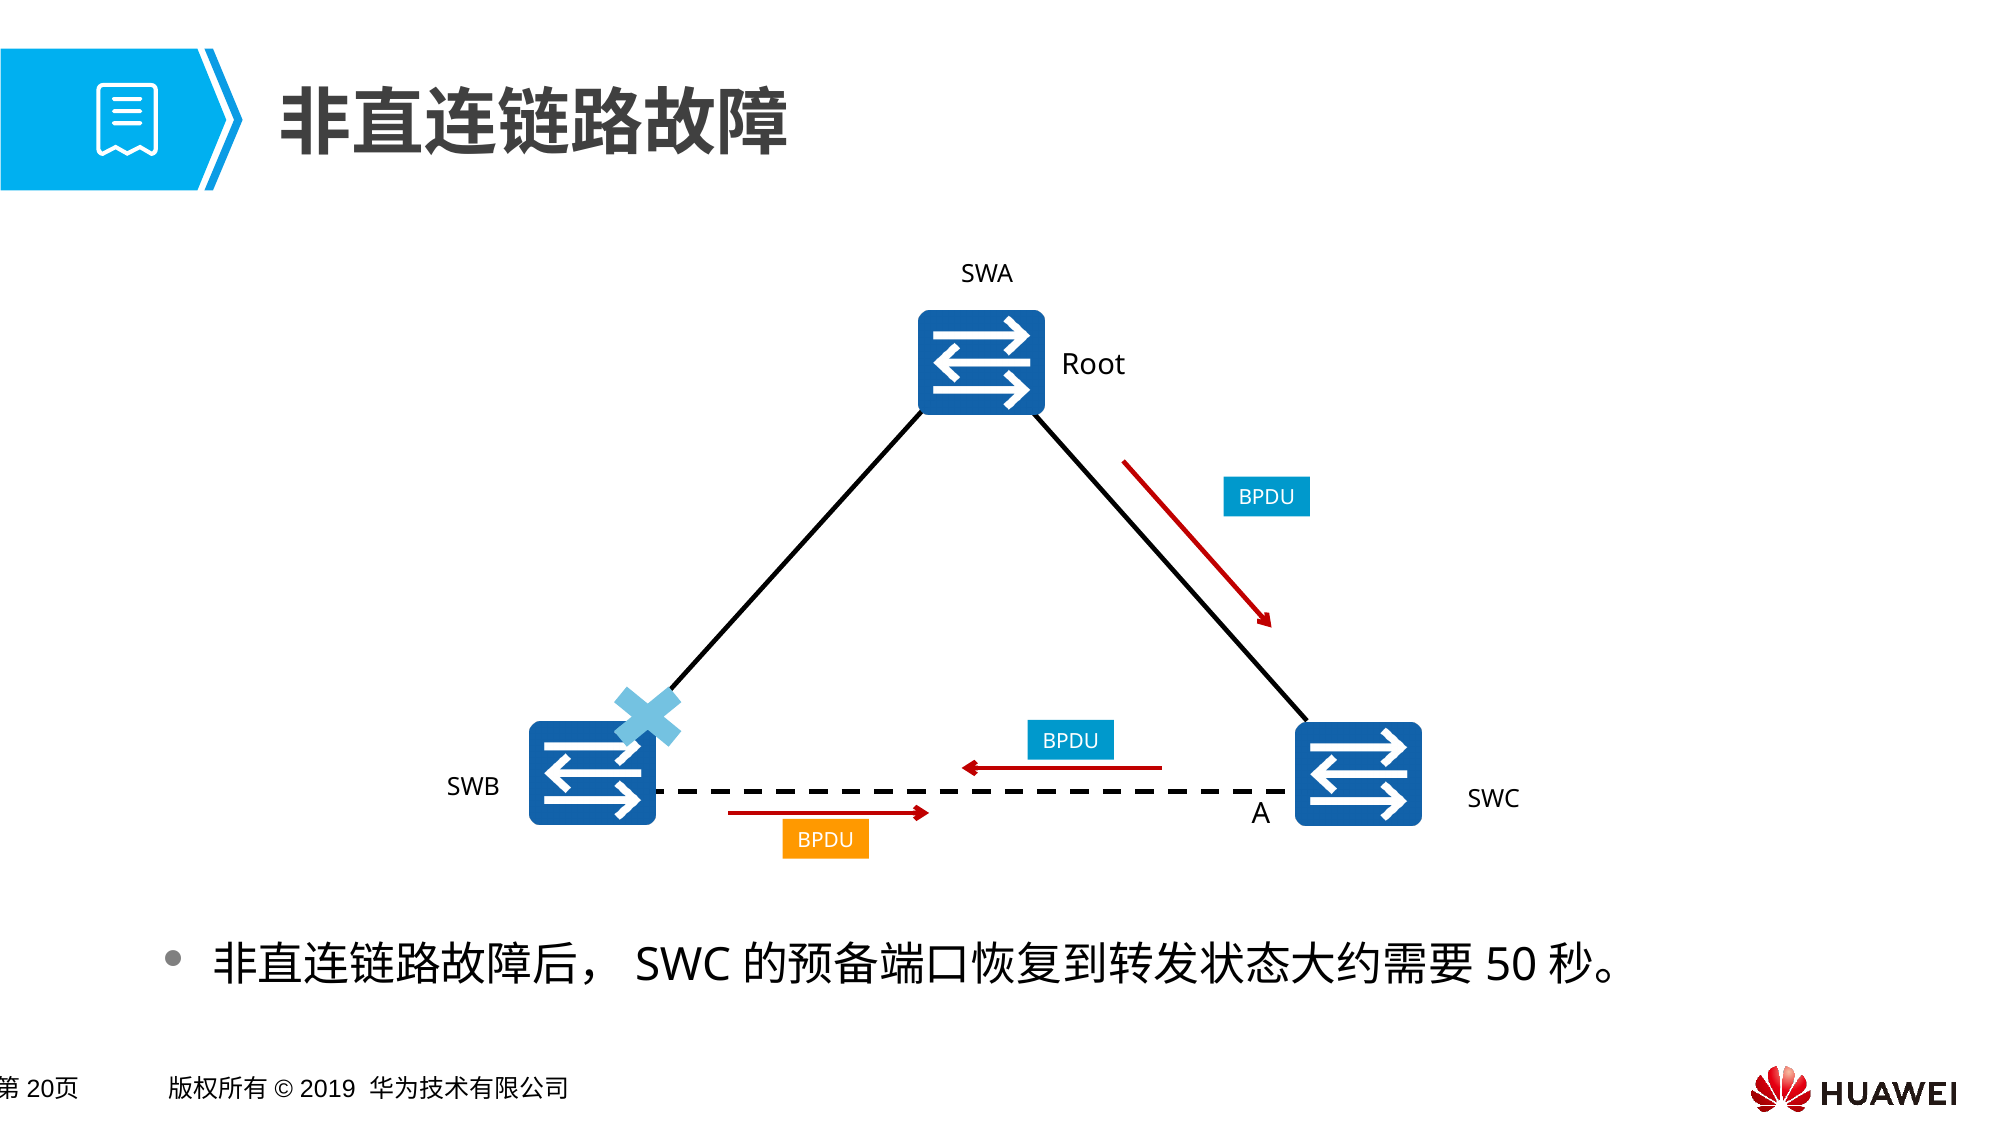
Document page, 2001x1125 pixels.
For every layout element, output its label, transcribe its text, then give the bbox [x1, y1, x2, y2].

title 非直连链路故障 [261, 67, 1875, 173]
list 非直连链路故障后，SWC的预备端口恢复到转发状态大约需要50秒。 [149, 202, 1883, 971]
picture [1751, 1066, 1956, 1112]
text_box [429, 250, 1539, 860]
picture [529, 721, 656, 826]
picture [918, 310, 1046, 415]
picture [1295, 722, 1422, 827]
